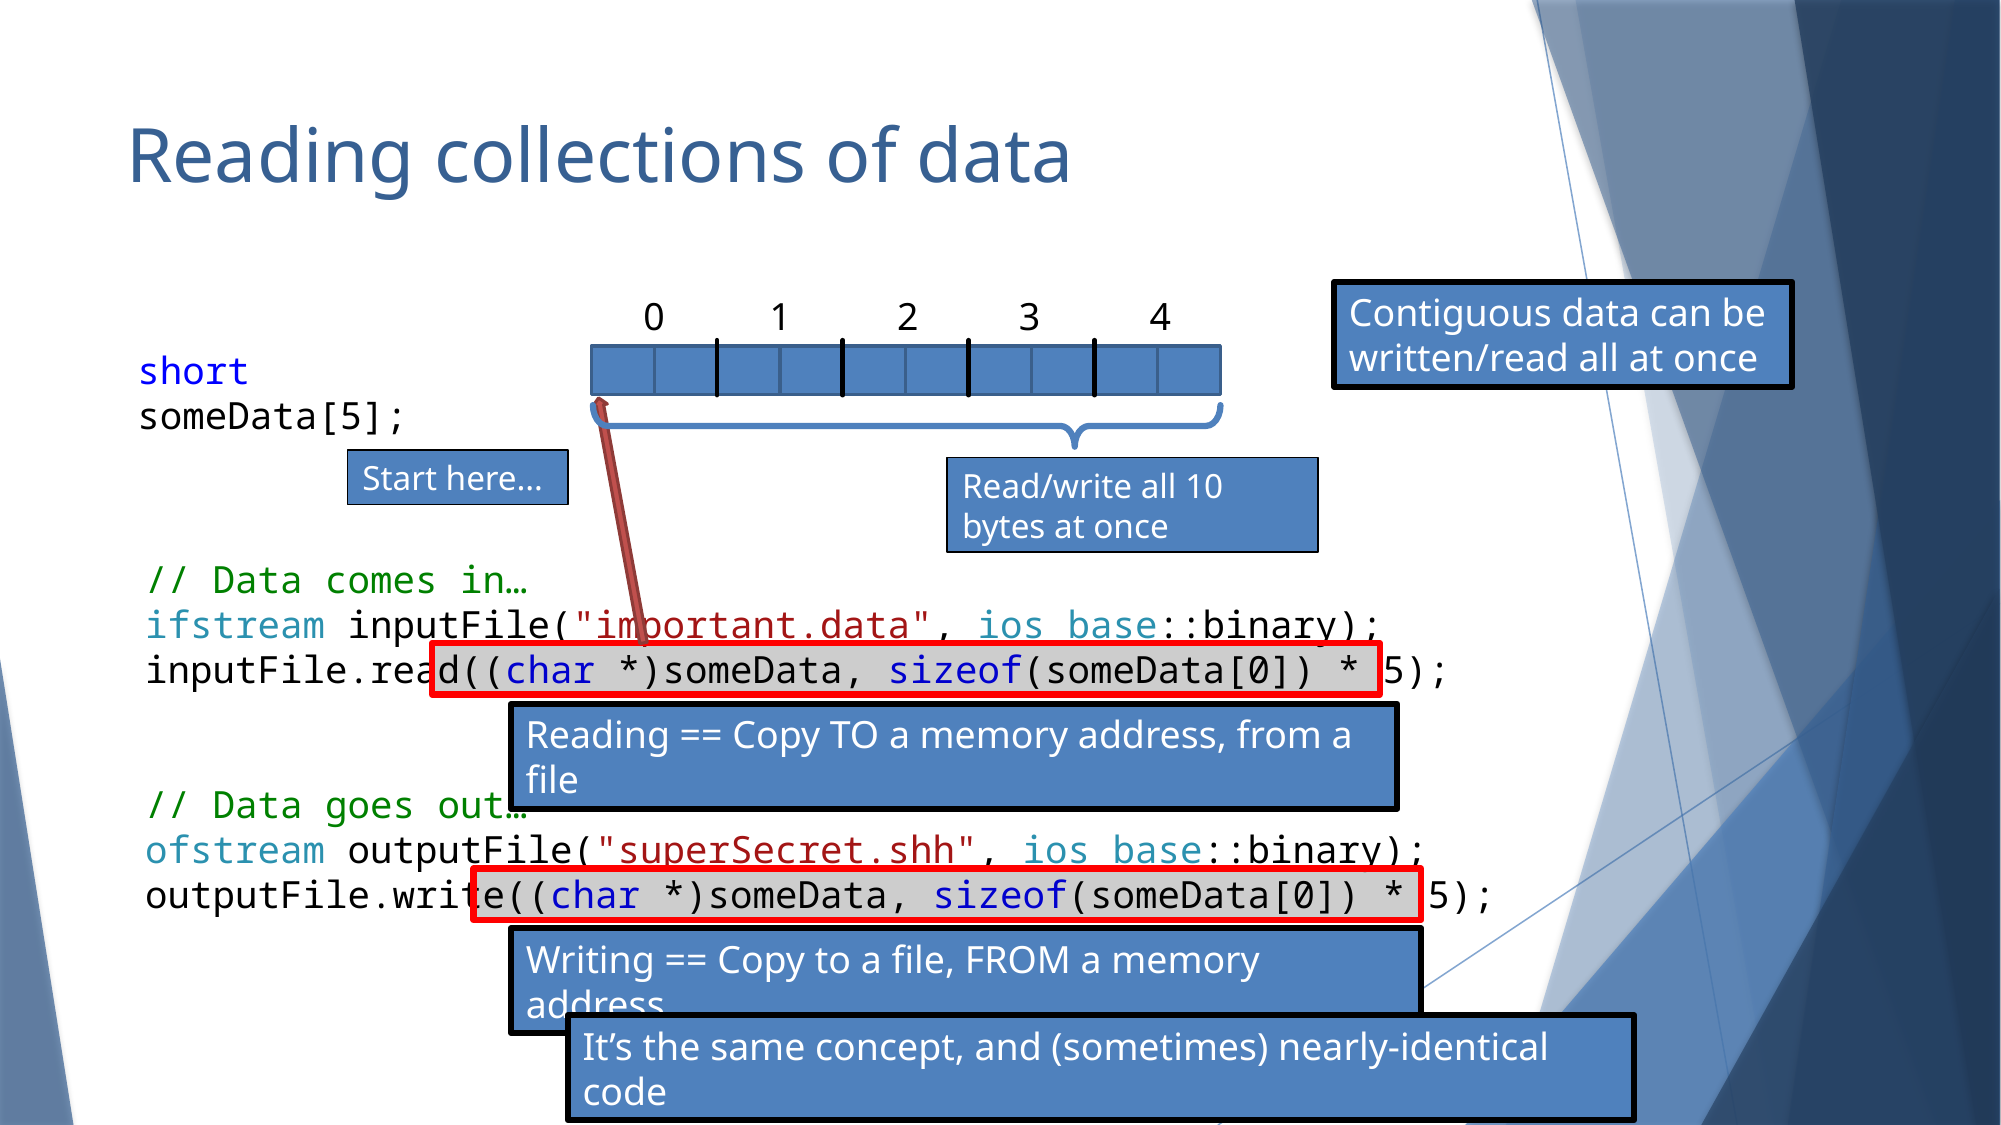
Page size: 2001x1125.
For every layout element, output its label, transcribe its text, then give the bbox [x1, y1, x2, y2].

text_box [590, 344, 653, 396]
text_box 3 [991, 285, 1068, 338]
text_box [430, 641, 1381, 696]
text_box Reading == Copy TO a memory address, from a file [510, 704, 1398, 809]
text_box Writing == Copy to a file, FROM a memory address [511, 928, 1422, 1033]
text_box [653, 344, 711, 396]
title Reading collections of data [111, 99, 1522, 208]
text_box 2 [869, 285, 947, 338]
text_box 4 [1122, 285, 1199, 346]
text_box It’s the same concept, and (sometimes) nearly-identical code [567, 1015, 1635, 1120]
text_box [716, 339, 1096, 396]
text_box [592, 404, 1319, 554]
text_box [1156, 344, 1222, 396]
text_box [472, 867, 1423, 922]
text_box Contiguous data can be written/read all at once [1334, 281, 1793, 387]
text_box short someData[5]; [122, 340, 541, 445]
text_box [1099, 344, 1156, 396]
text_box 1 [742, 285, 819, 338]
text_box 0 [615, 285, 693, 346]
text_box // Data comes in… ifstream inputFile("important.data", ios_base::binary); inputFile.read((char *)someData, sizeof(someData[0]) * 5); // Data goes out… ofstream outputFile("superSecret.shh", ios_base::binary); outputFile.write((char *)someData, sizeof(someData[0]) * 5); [130, 504, 1522, 924]
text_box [347, 395, 629, 646]
